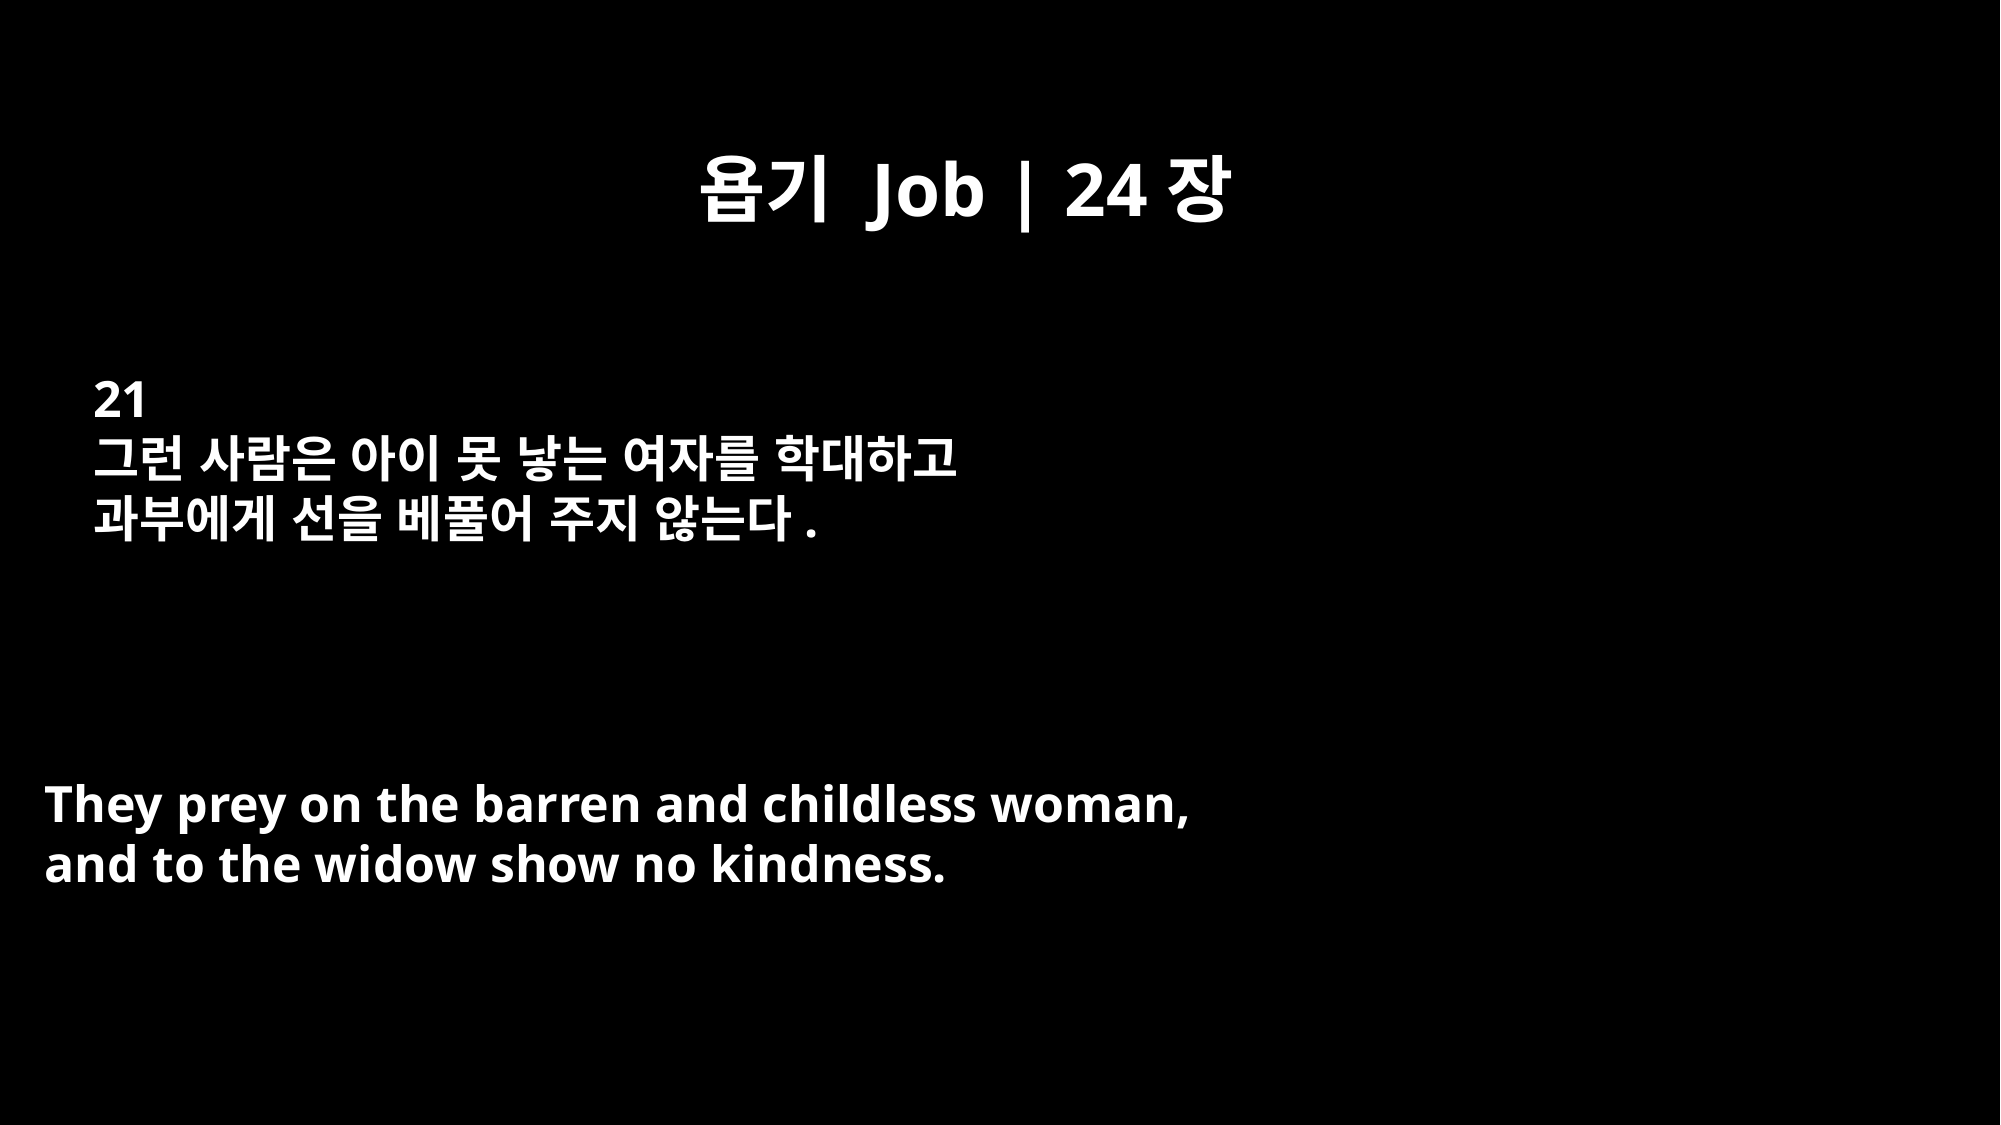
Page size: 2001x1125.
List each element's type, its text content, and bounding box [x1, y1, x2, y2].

text_box 욥기 Job | 24장 [683, 136, 1249, 239]
text_box They prey on the barren and childless woman, and to the widow show no kindness. [29, 764, 1219, 900]
text_box 21 그런 사람은 아이 못 낳는 여자를 학대하고 과부에게 선을 베풀어 주지 않는다. [78, 359, 988, 555]
